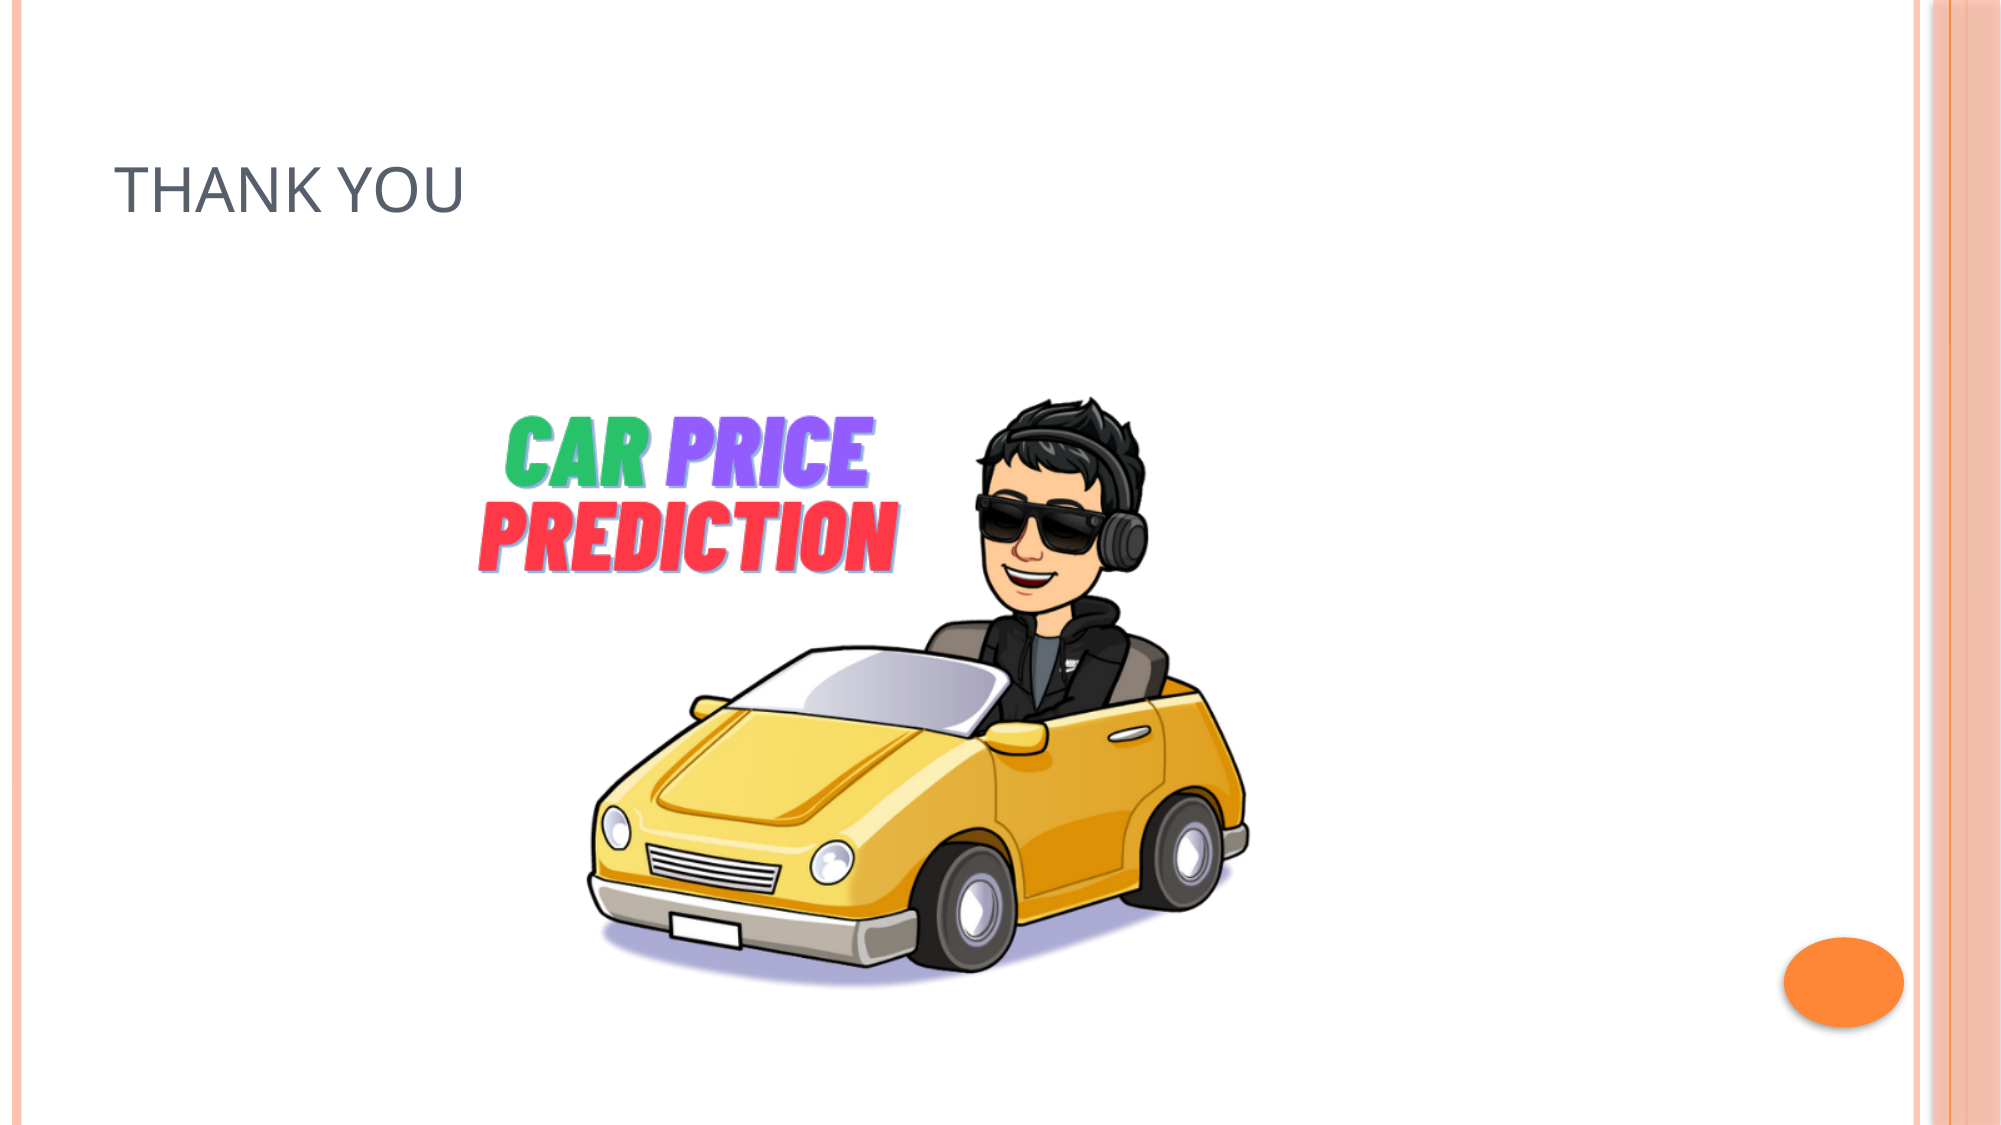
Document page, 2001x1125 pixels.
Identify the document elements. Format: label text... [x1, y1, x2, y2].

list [116, 261, 1717, 1063]
title Thank You [99, 45, 1734, 233]
